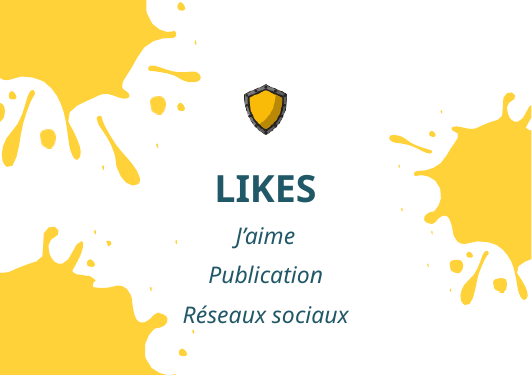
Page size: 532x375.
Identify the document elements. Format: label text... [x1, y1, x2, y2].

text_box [0, 0, 201, 186]
text_box Réseaux sociaux [167, 293, 364, 336]
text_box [389, 92, 532, 306]
text_box J’aime [220, 213, 311, 253]
text_box [0, 226, 167, 375]
text_box LIKES [199, 157, 332, 217]
picture [244, 84, 287, 135]
text_box [178, 348, 187, 357]
text_box Publication [193, 253, 338, 293]
